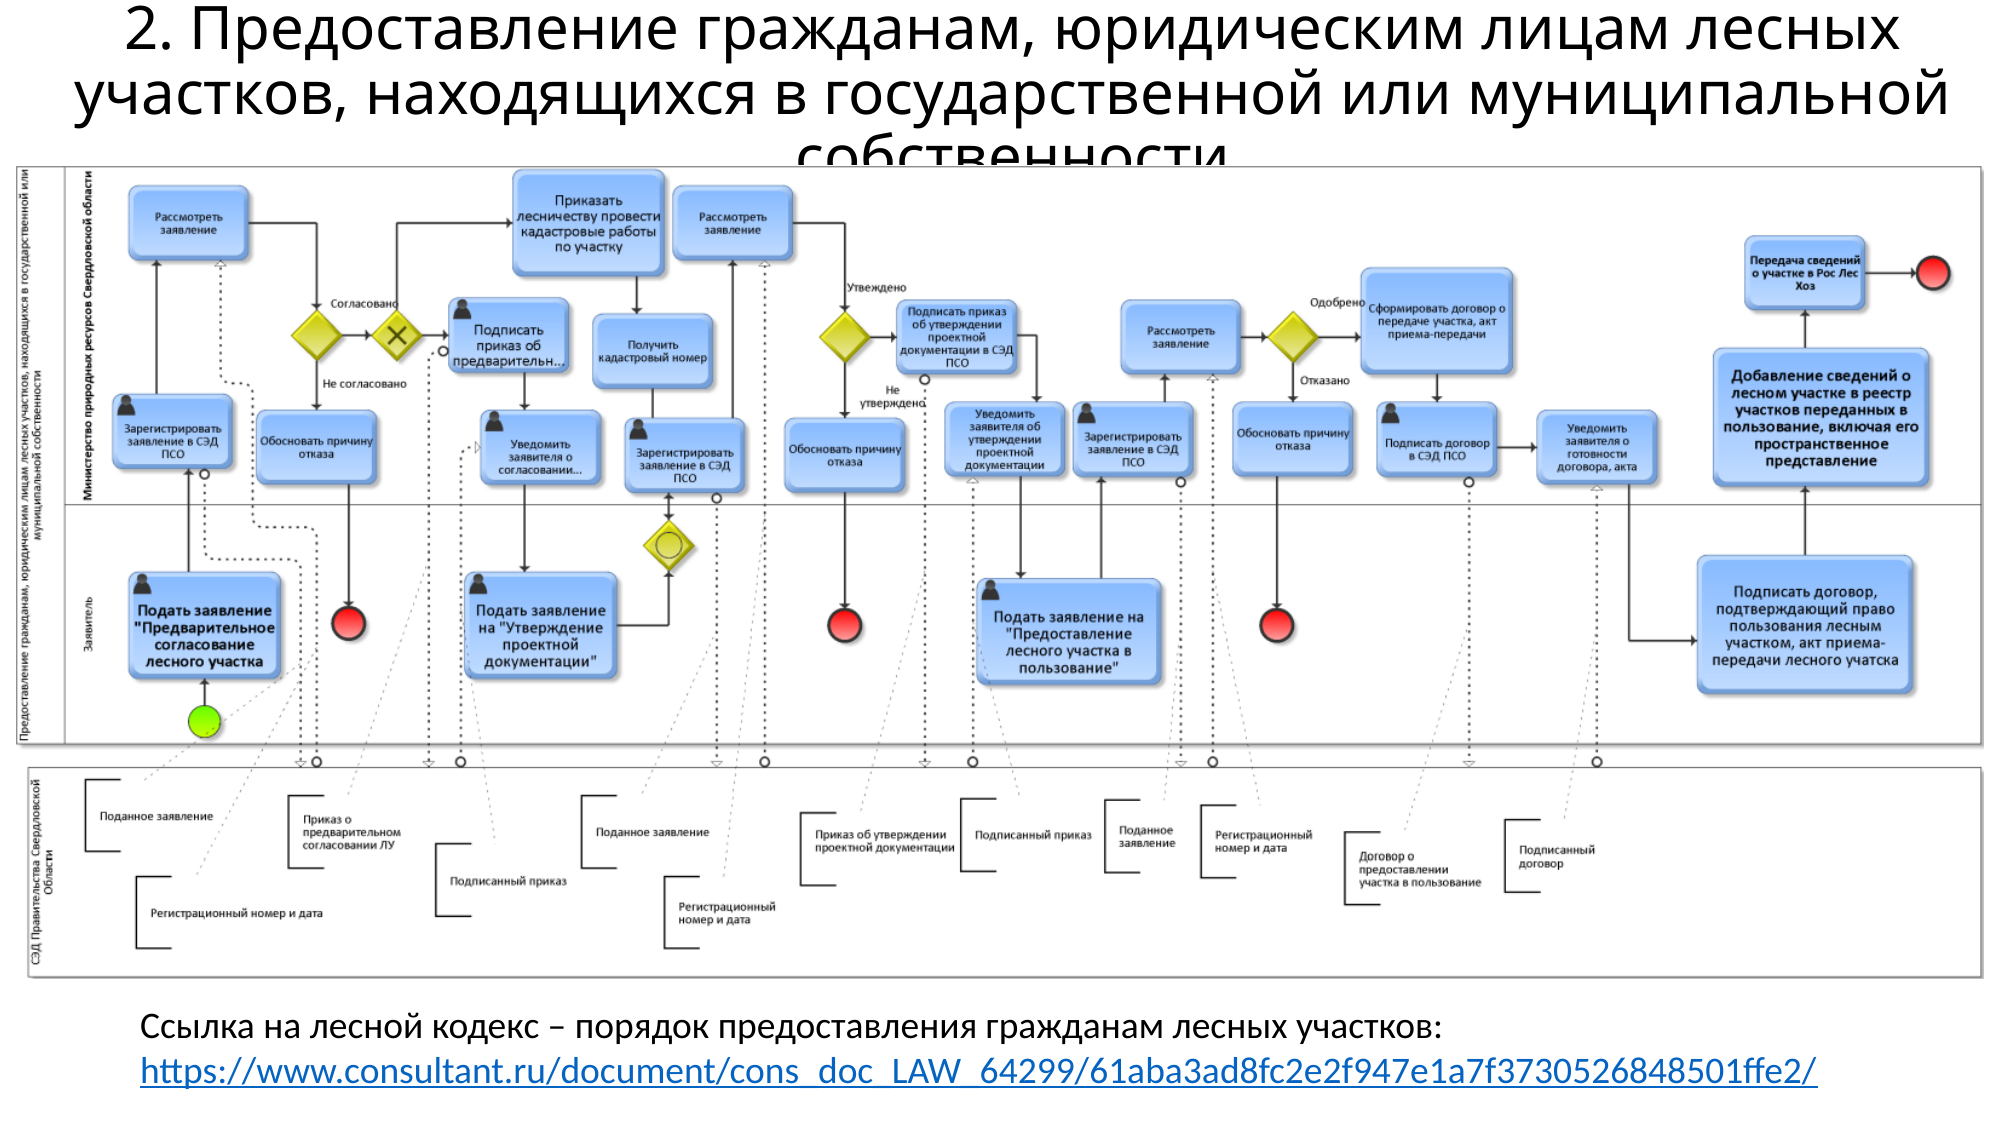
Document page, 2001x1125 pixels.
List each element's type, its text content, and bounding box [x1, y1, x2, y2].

title 2. Предоставление гражданам, юридическим лицам лесных участков, находящихся в государственной или муниципальной собственности [0, 0, 2000, 289]
text_box Ссылка на лесной кодекс – порядок предоставления гражданам лесных участков: https://www.consultant.ru/document/cons_doc_LAW_64299/61aba3ad8fc2e2f947e1a7f3730526848501ffe2/ [125, 993, 1901, 1099]
picture [15, 165, 1984, 979]
